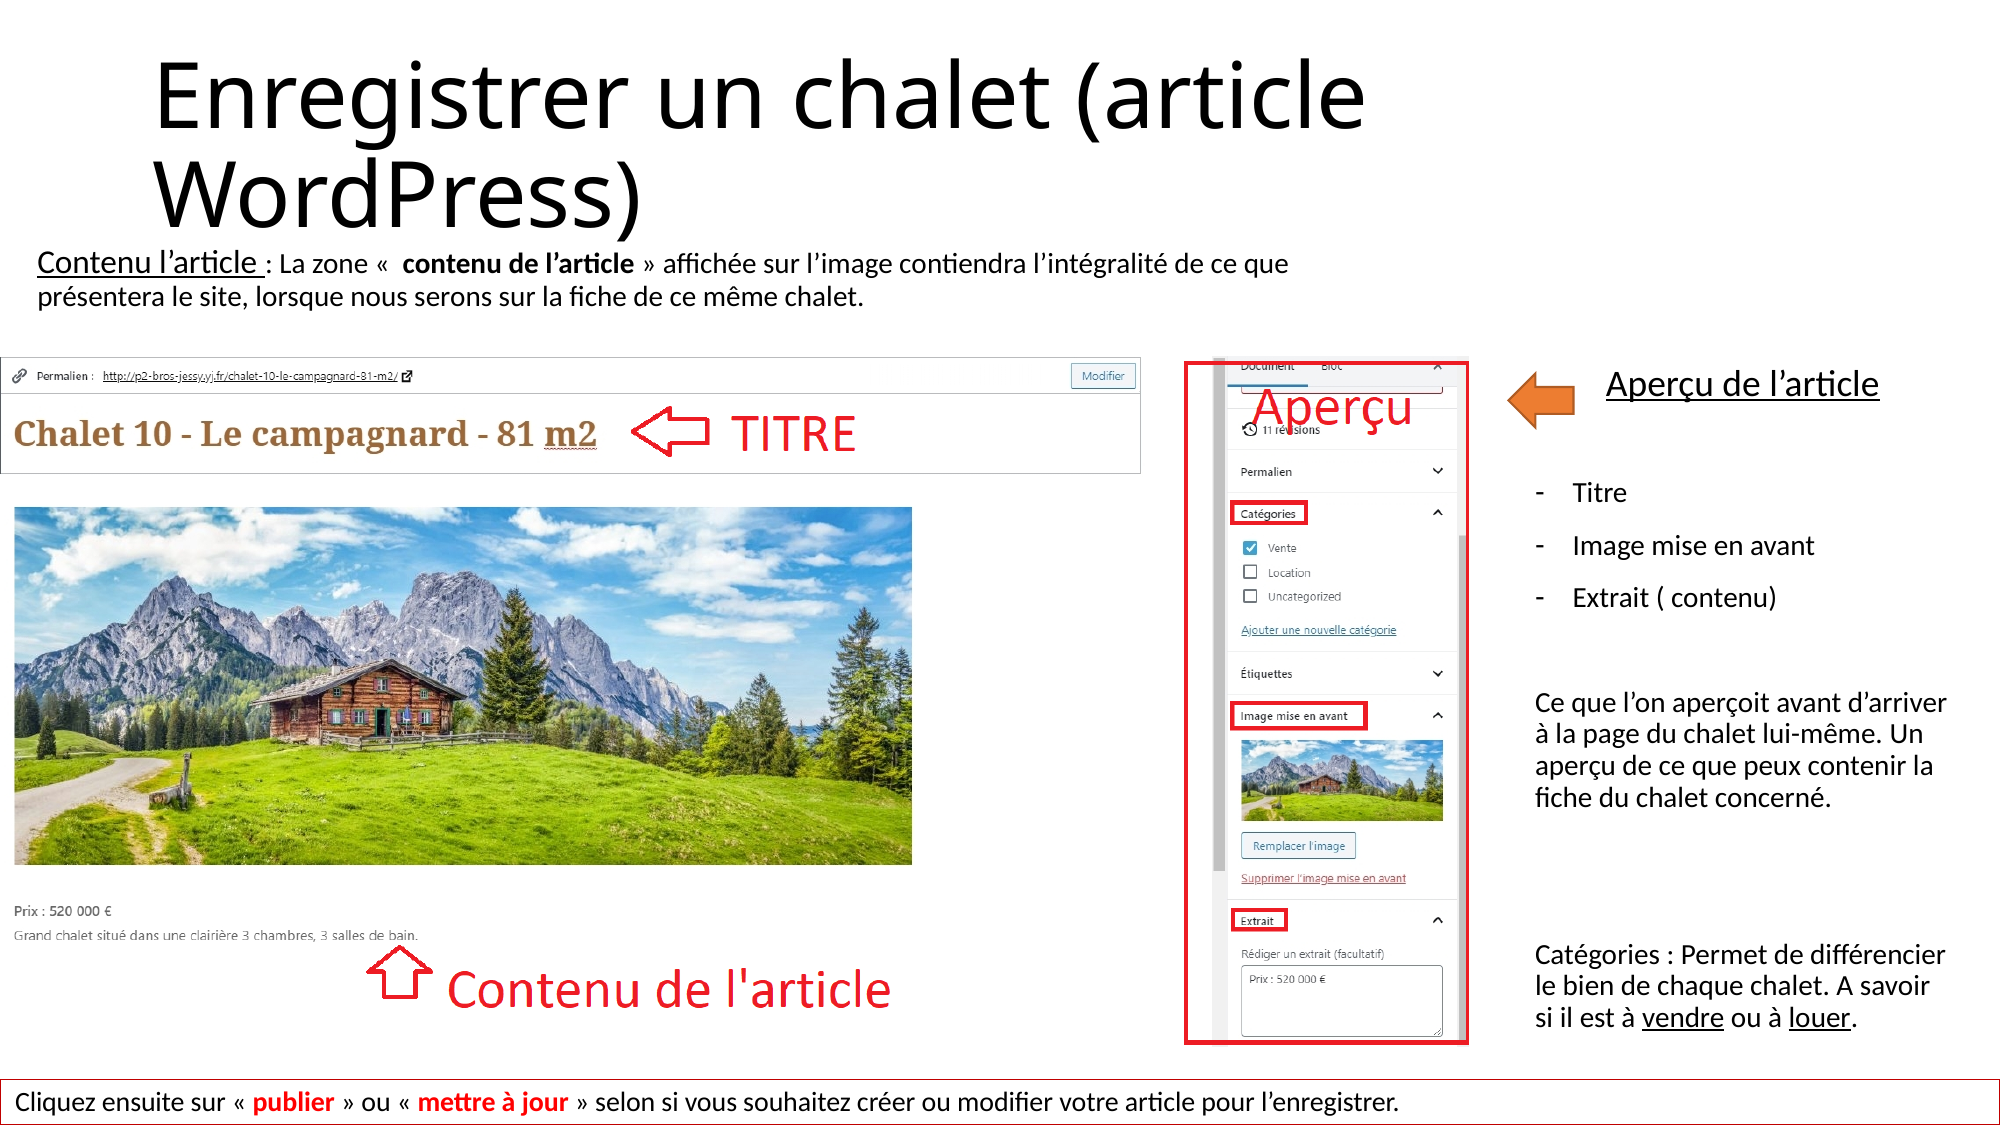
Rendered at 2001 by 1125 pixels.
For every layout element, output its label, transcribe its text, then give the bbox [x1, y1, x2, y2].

picture [0, 356, 1469, 1047]
text_box [1506, 371, 1575, 430]
list Aperçu de l’article Titre Image mise en avant Extrait ( contenu) Ce que l’on aperçoit avant d’arriver à la page du chalet lui-même. Un aperçu de ce que peux contenir la fiche du chalet concerné. Catégories : Permet de différencier le bien de chaque chalet. A savoir si il est à vendre ou à louer. [1520, 356, 1966, 1079]
title Enregistrer un chalet (article WordPress) [137, 59, 1863, 238]
text_box Contenu l’article : La zone « contenu de l’article » affichée sur l’image contiendra l’intégralité de ce que présentera le site, lorsque nous serons sur la fiche de ce même chalet. [22, 237, 1397, 329]
text_box Cliquez ensuite sur « publier » ou « mettre à jour » selon si vous souhaitez créer ou modifier votre article pour l’enregistrer. [0, 1079, 2000, 1125]
